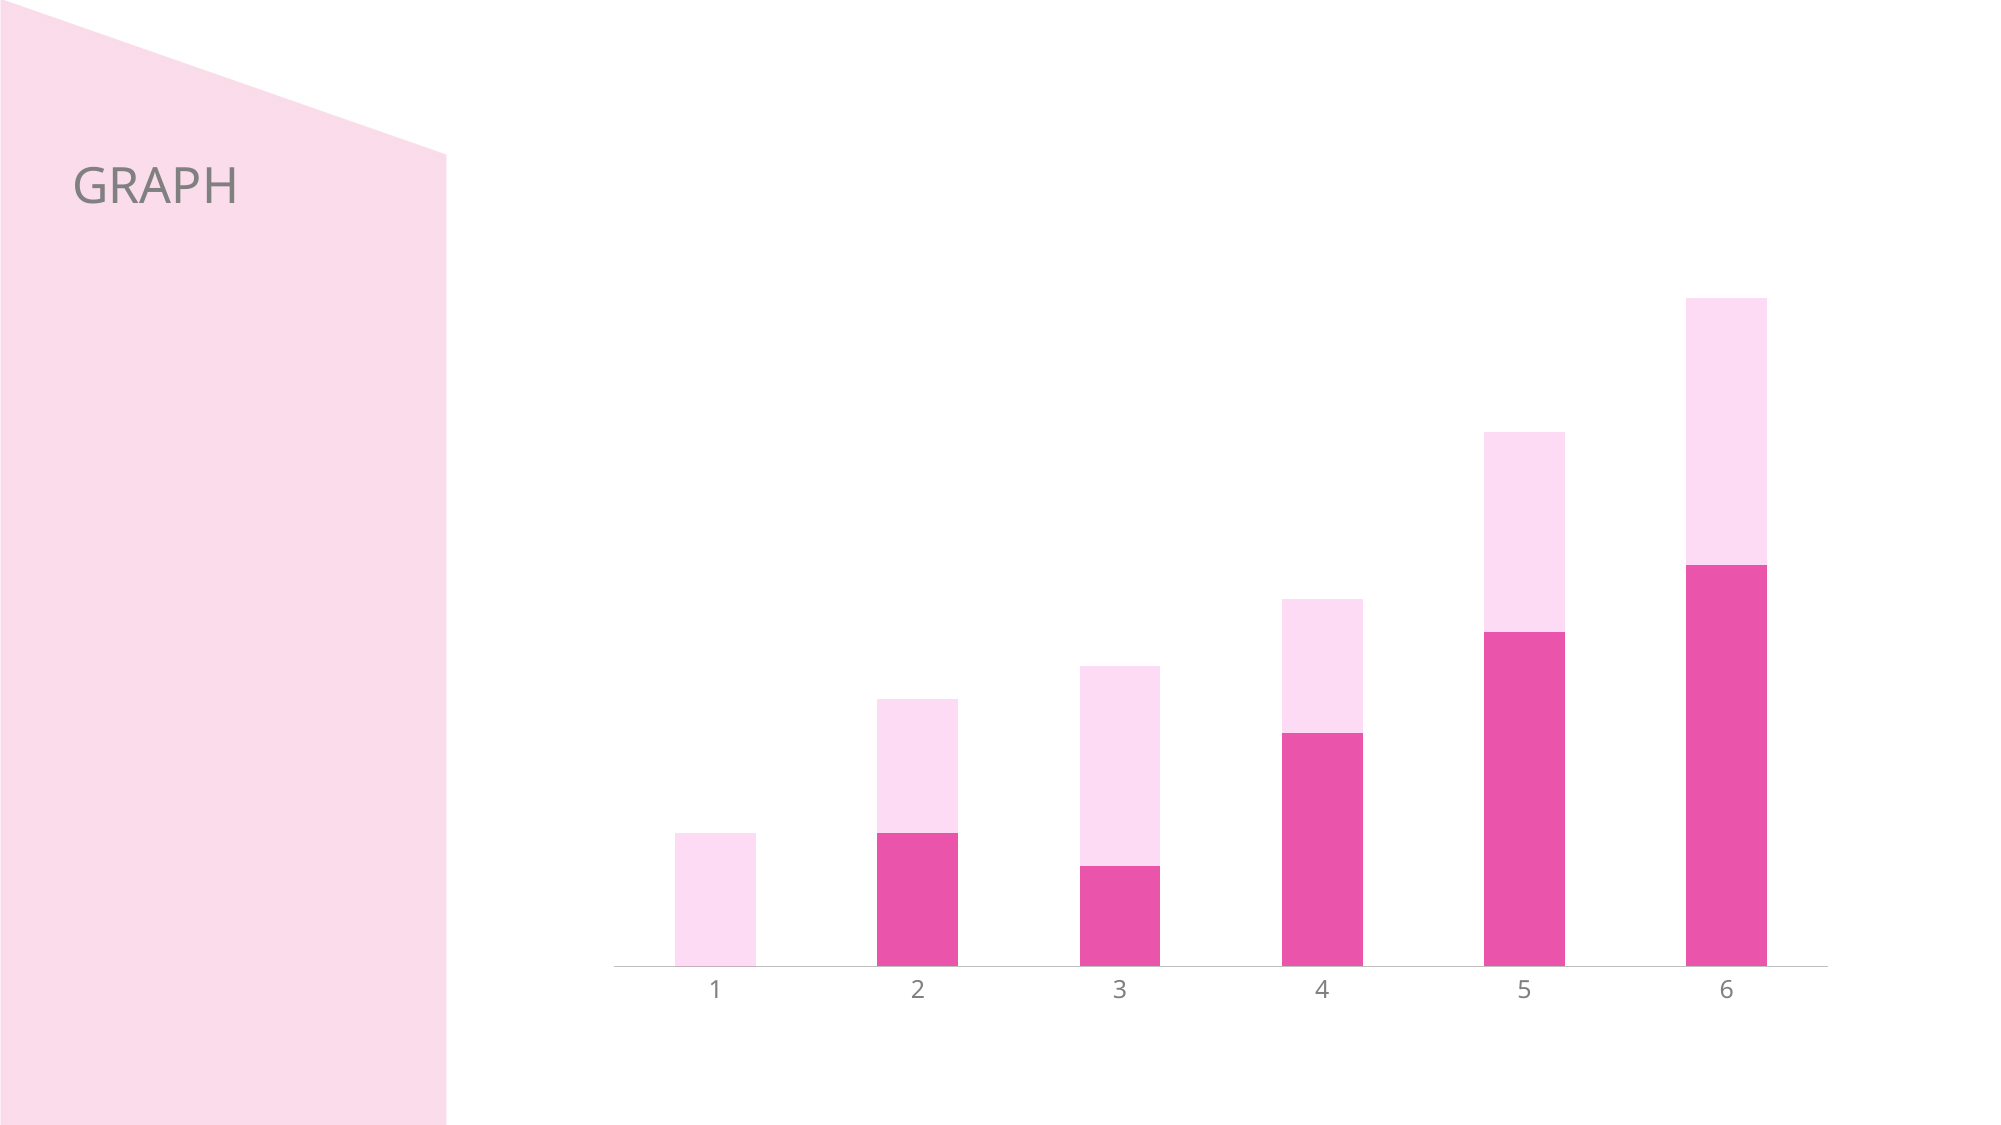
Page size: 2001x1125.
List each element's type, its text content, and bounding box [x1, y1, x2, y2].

picture [0, 0, 2001, 1125]
text_box GRAPH [57, 145, 254, 221]
chart [589, 146, 1854, 1025]
